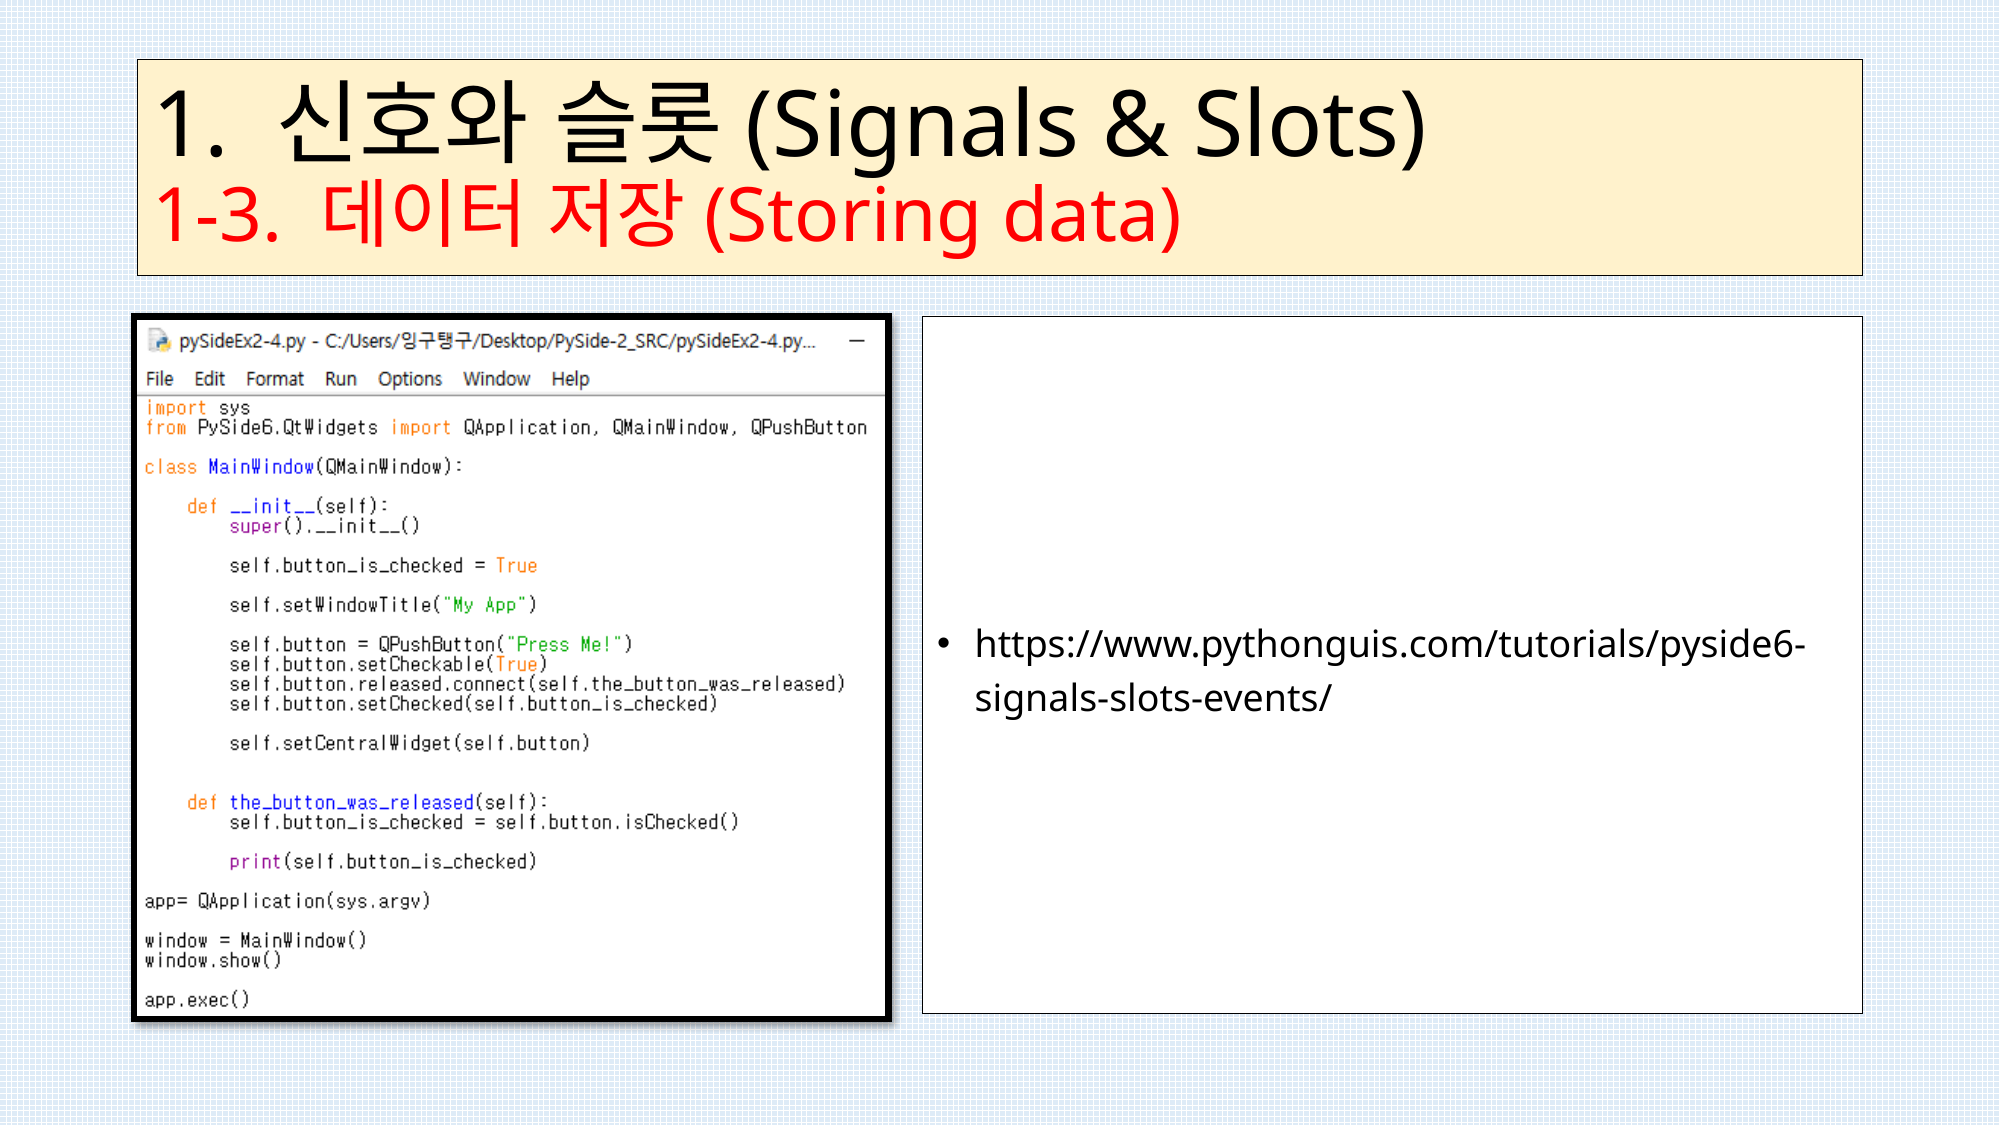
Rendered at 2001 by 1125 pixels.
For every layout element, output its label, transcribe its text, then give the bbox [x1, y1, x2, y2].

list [137, 319, 886, 1016]
text_box https://www.pythonguis.com/tutorials/pyside6-signals-slots-events/ [922, 316, 1863, 1014]
title 1. 신호와 슬롯(Signals & Slots) 1-3. 데이터 저장(Storing data) [137, 59, 1863, 276]
